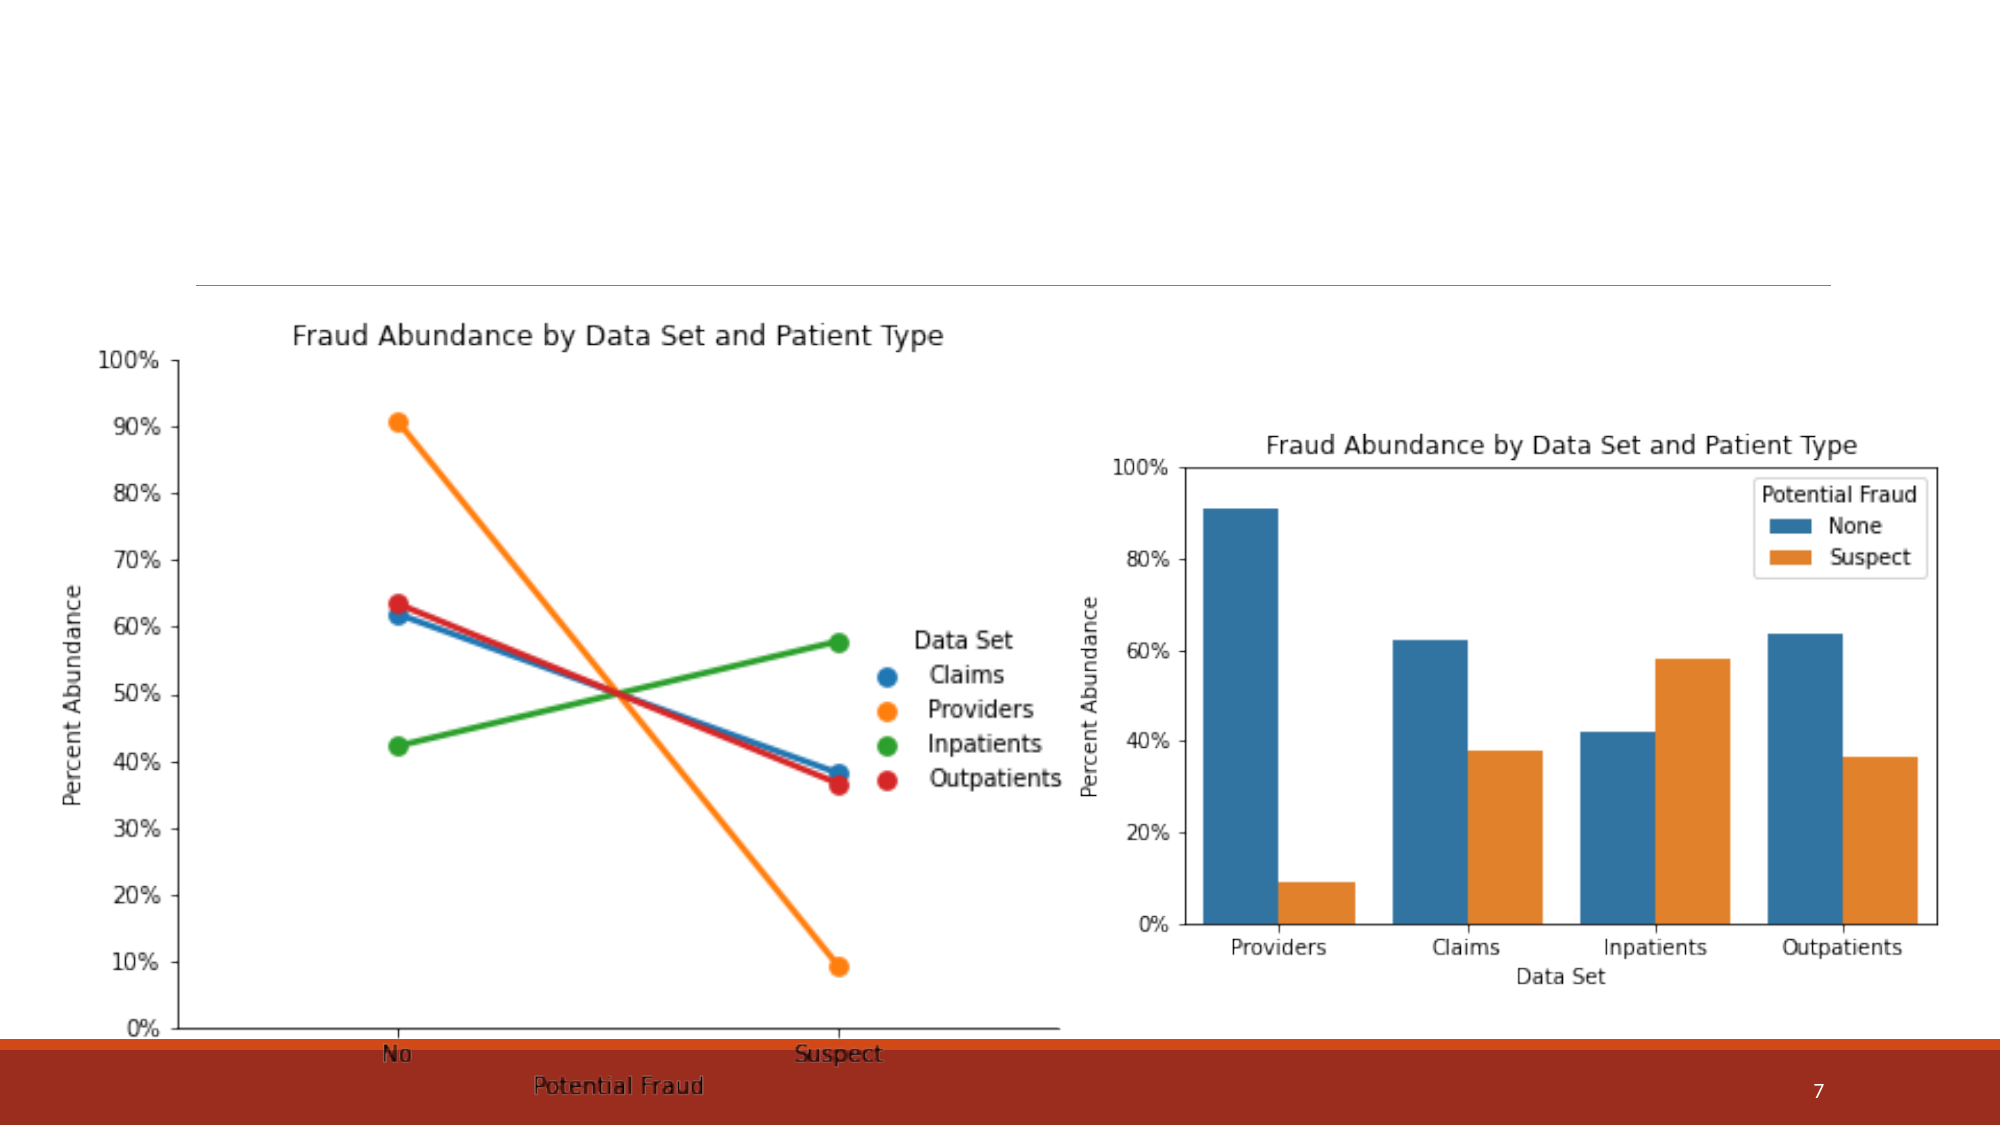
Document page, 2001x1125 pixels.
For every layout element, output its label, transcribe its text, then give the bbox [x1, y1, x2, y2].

picture [1059, 411, 1961, 1013]
slide_number 7 [1624, 1059, 1840, 1120]
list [39, 298, 1083, 1125]
